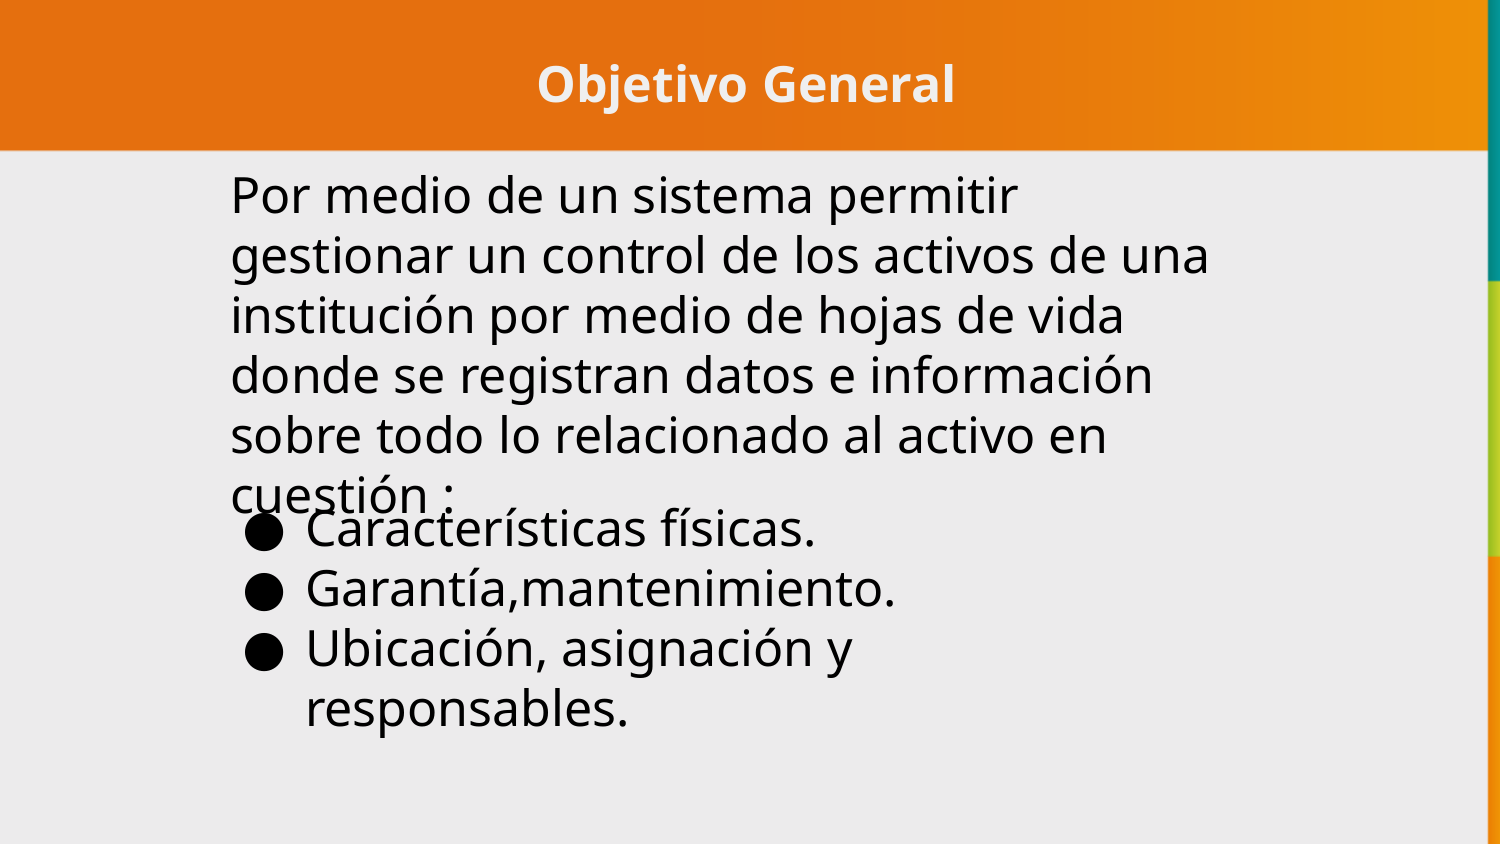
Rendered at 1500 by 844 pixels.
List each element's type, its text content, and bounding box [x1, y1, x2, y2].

text_box Por medio de un sistema permitir gestionar un control de los activos de una institución por medio de hojas de vida donde se registran datos e información sobre todo lo relacionado al activo en cuestión : [215, 148, 1247, 793]
text_box Características físicas. Garantía,mantenimiento. Ubicación, asignación y responsables. [215, 481, 983, 752]
picture [0, 0, 1500, 844]
text_box Objetivo General [30, 0, 1463, 149]
